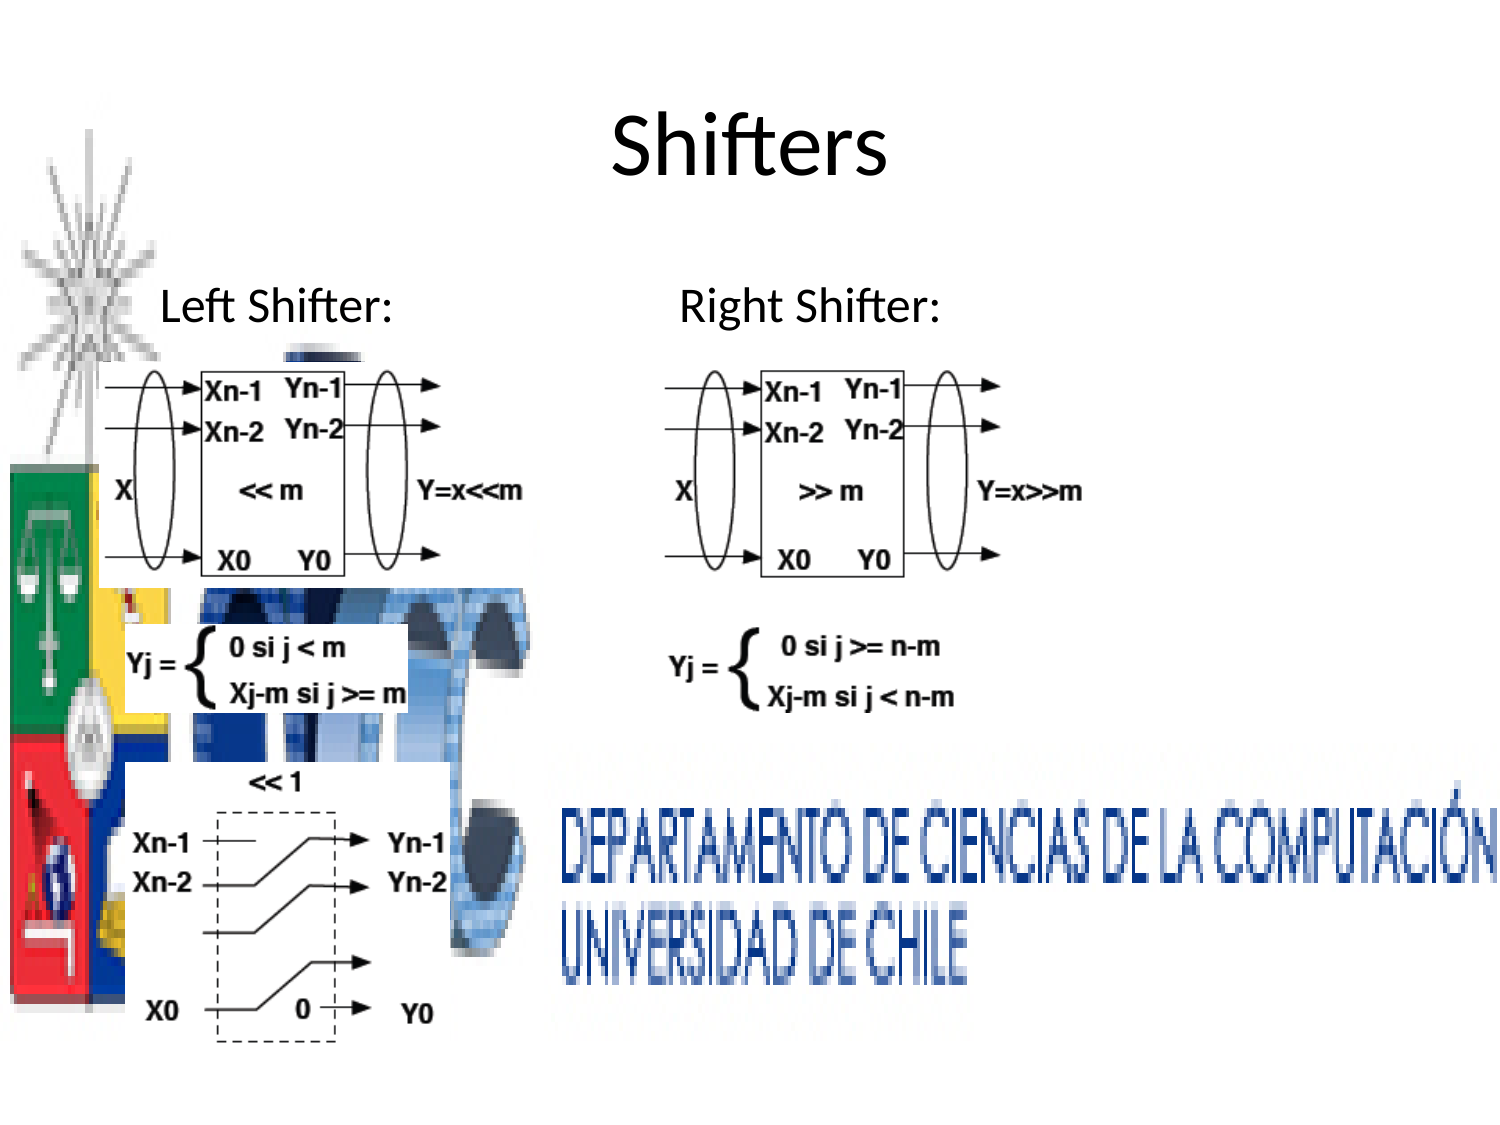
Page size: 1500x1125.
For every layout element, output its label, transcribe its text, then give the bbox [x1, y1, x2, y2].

title Shifters [75, 45, 1425, 233]
text_box Right Shifter: [664, 265, 957, 340]
text_box Left Shifter: [145, 265, 410, 340]
picture [0, 0, 1500, 1125]
